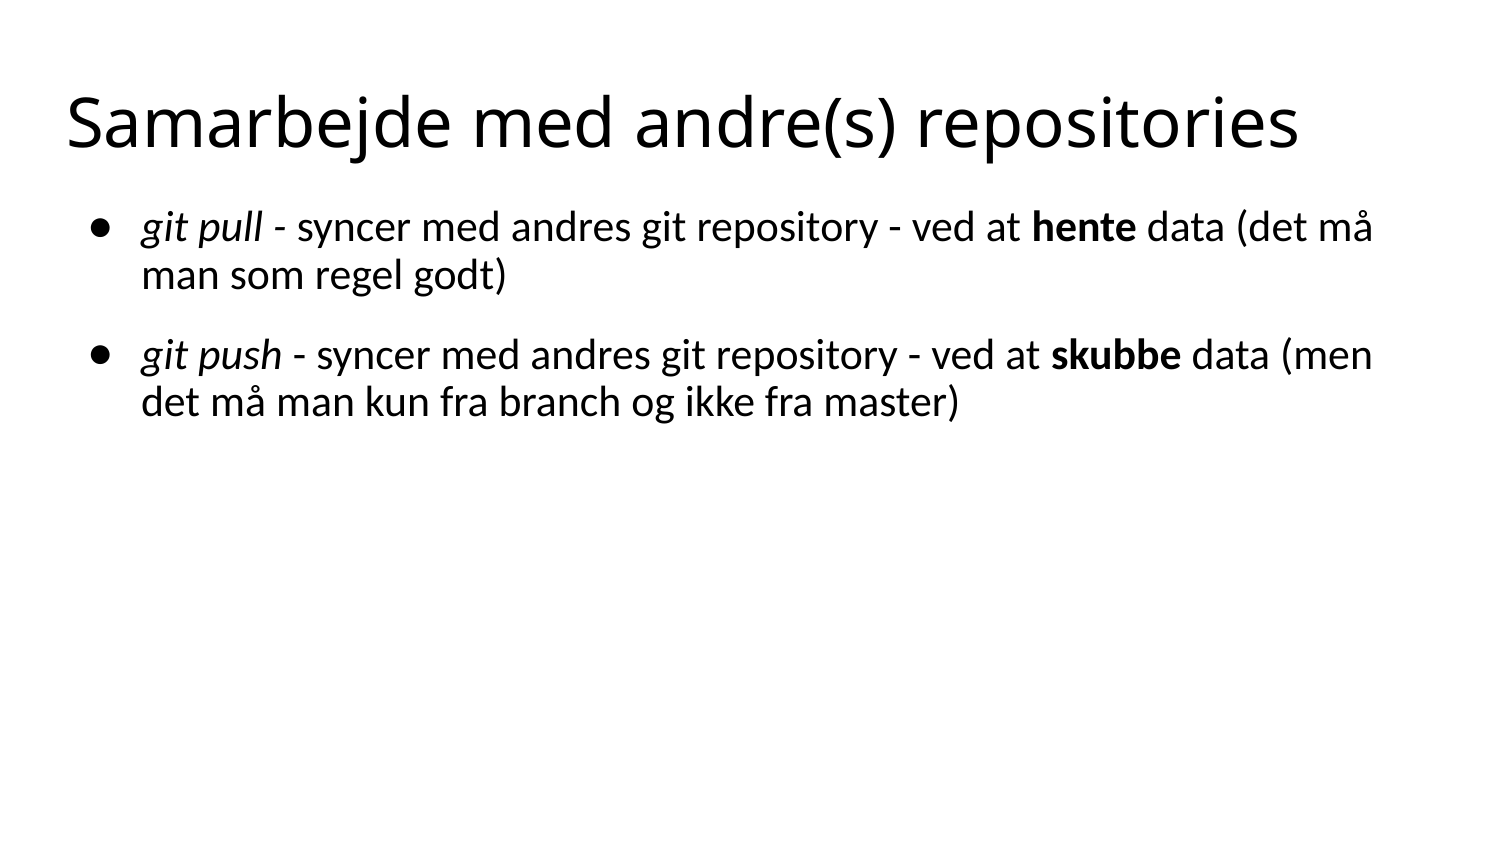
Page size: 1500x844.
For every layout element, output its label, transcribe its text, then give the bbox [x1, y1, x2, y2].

list git pull - syncer med andres git repository - ved at hente data (det må man som regel godt) git push - syncer med andres git repository - ved at skubbe data (men det må man kun fra branch og ikke fra master) [51, 189, 1449, 750]
title Samarbejde med andre(s) repositories [51, 72, 1449, 167]
